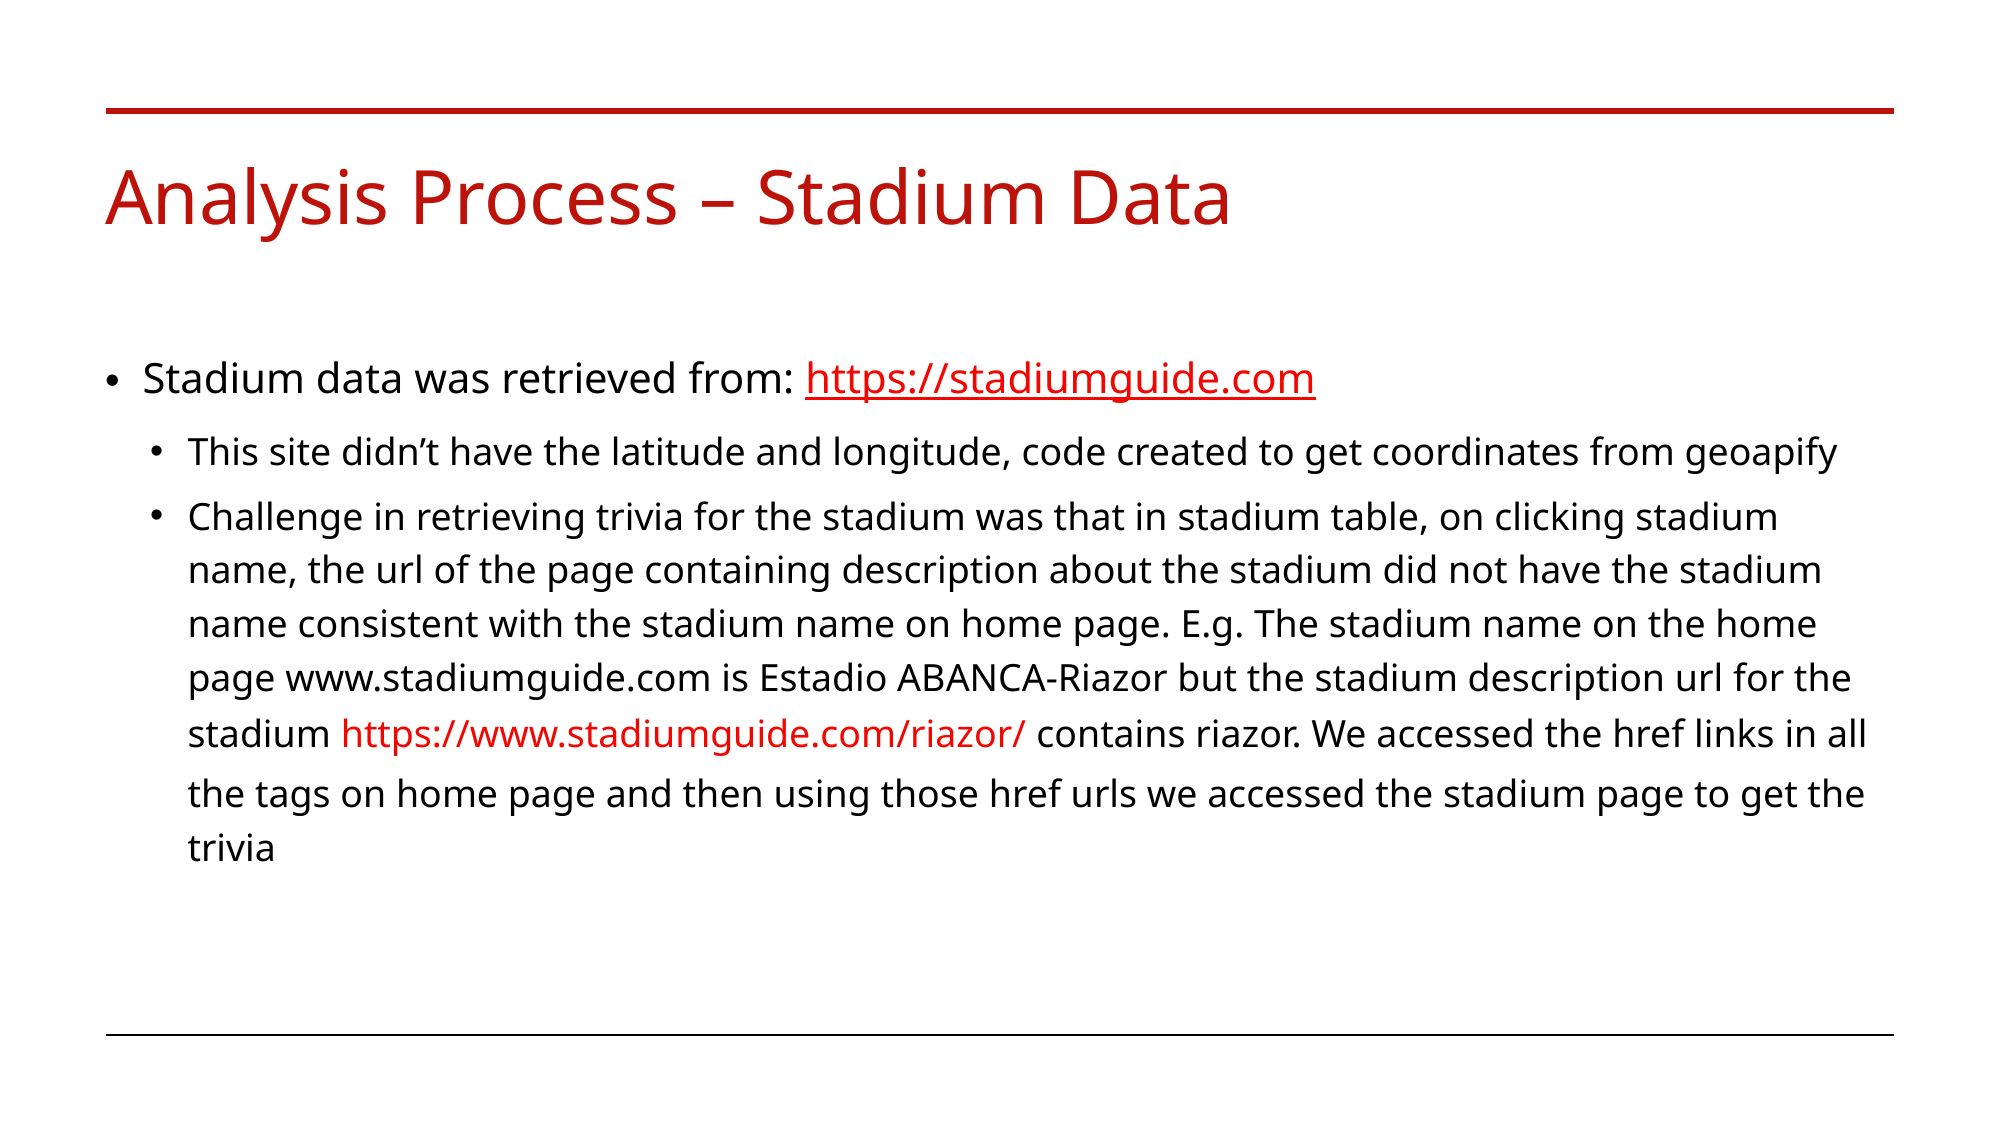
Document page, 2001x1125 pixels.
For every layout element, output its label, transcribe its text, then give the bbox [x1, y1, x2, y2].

list Stadium data was retrieved from: https://stadiumguide.com This site didn’t have the latitude and longitude, code created to get coordinates from geoapify Challenge in retrieving trivia for the stadium was that in stadium table, on clicking stadium name, the url of the page containing description about the stadium did not have the stadium name consistent with the stadium name on home page. E.g. The stadium name on the home page www.stadiumguide.com is Estadio ABANCA-Riazor but the stadium description url for the stadium https://www.stadiumguide.com/riazor/ contains riazor. We accessed the href links in all the tags on home page and then using those href urls we accessed the stadium page to get the trivia [90, 332, 1894, 994]
title Analysis Process – Stadium Data [90, 156, 1894, 332]
